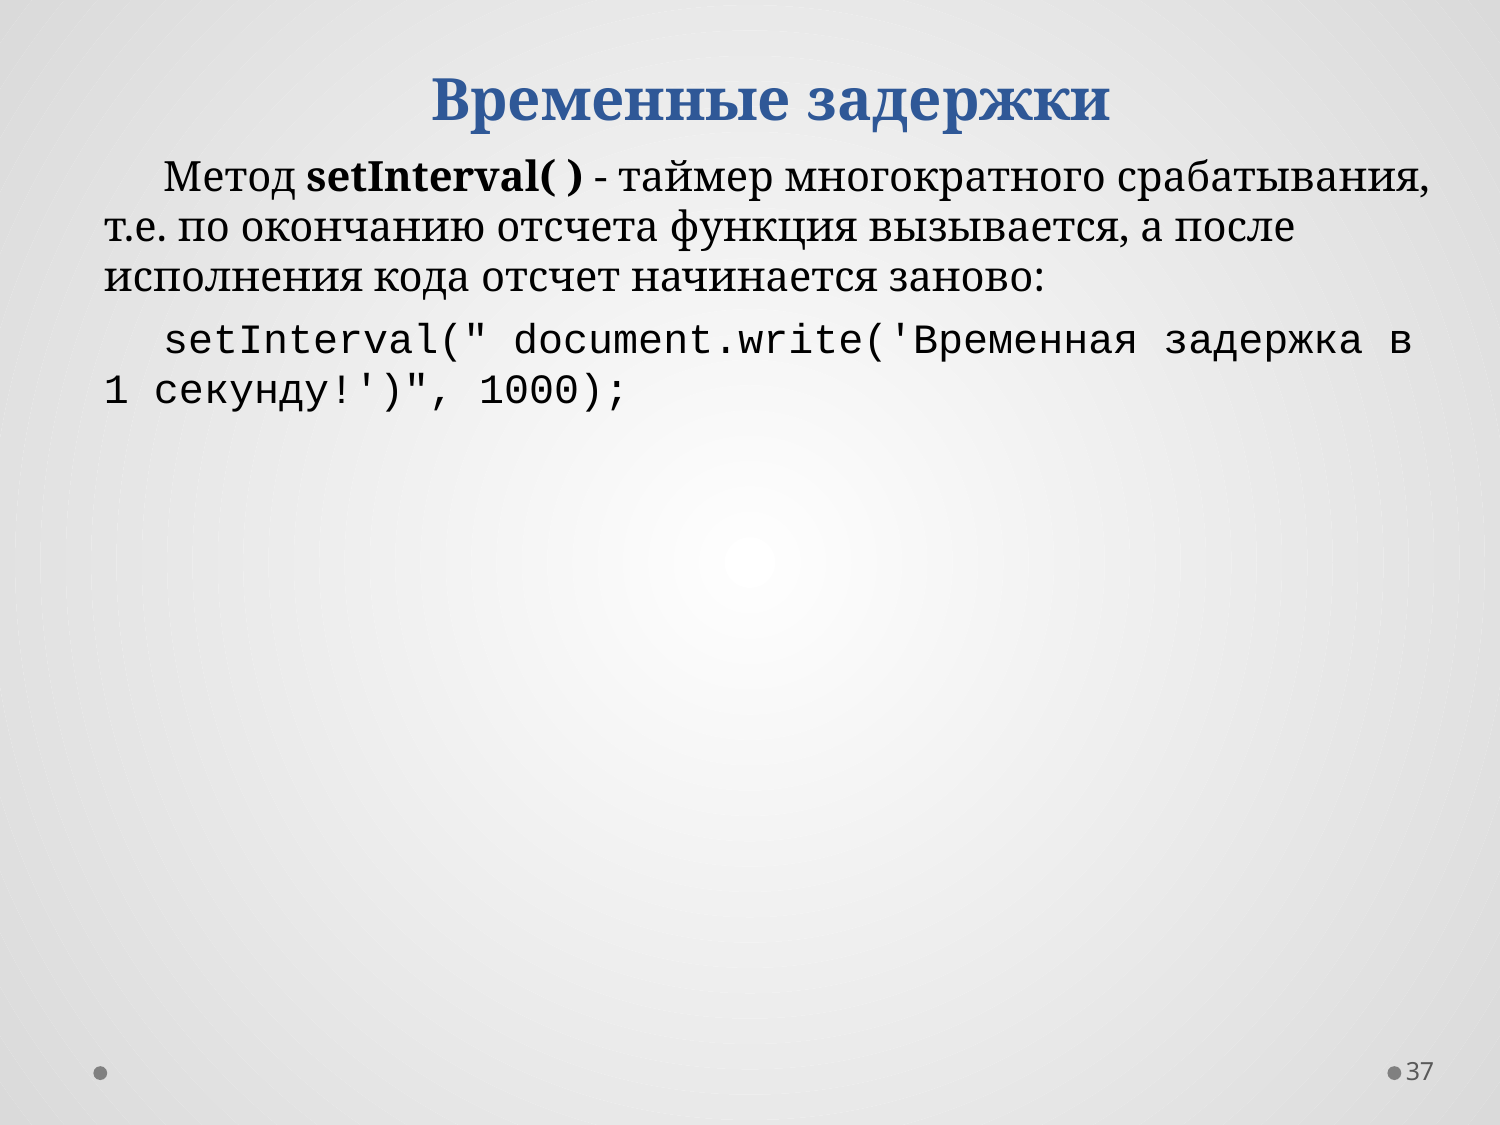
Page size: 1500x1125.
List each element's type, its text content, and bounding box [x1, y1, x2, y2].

slide_number 37 [1401, 1042, 1494, 1103]
text_box Временные задержки [118, 54, 1424, 140]
text_box Метод setInterval( ) - таймер многократного срабатывания, т.е. по окончанию отсчета функция вызывается, а после исполнения кода отсчет начинается заново: setInterval(" document.write('Временная задержка в 1 секунду!')", 1000); [89, 142, 1453, 420]
